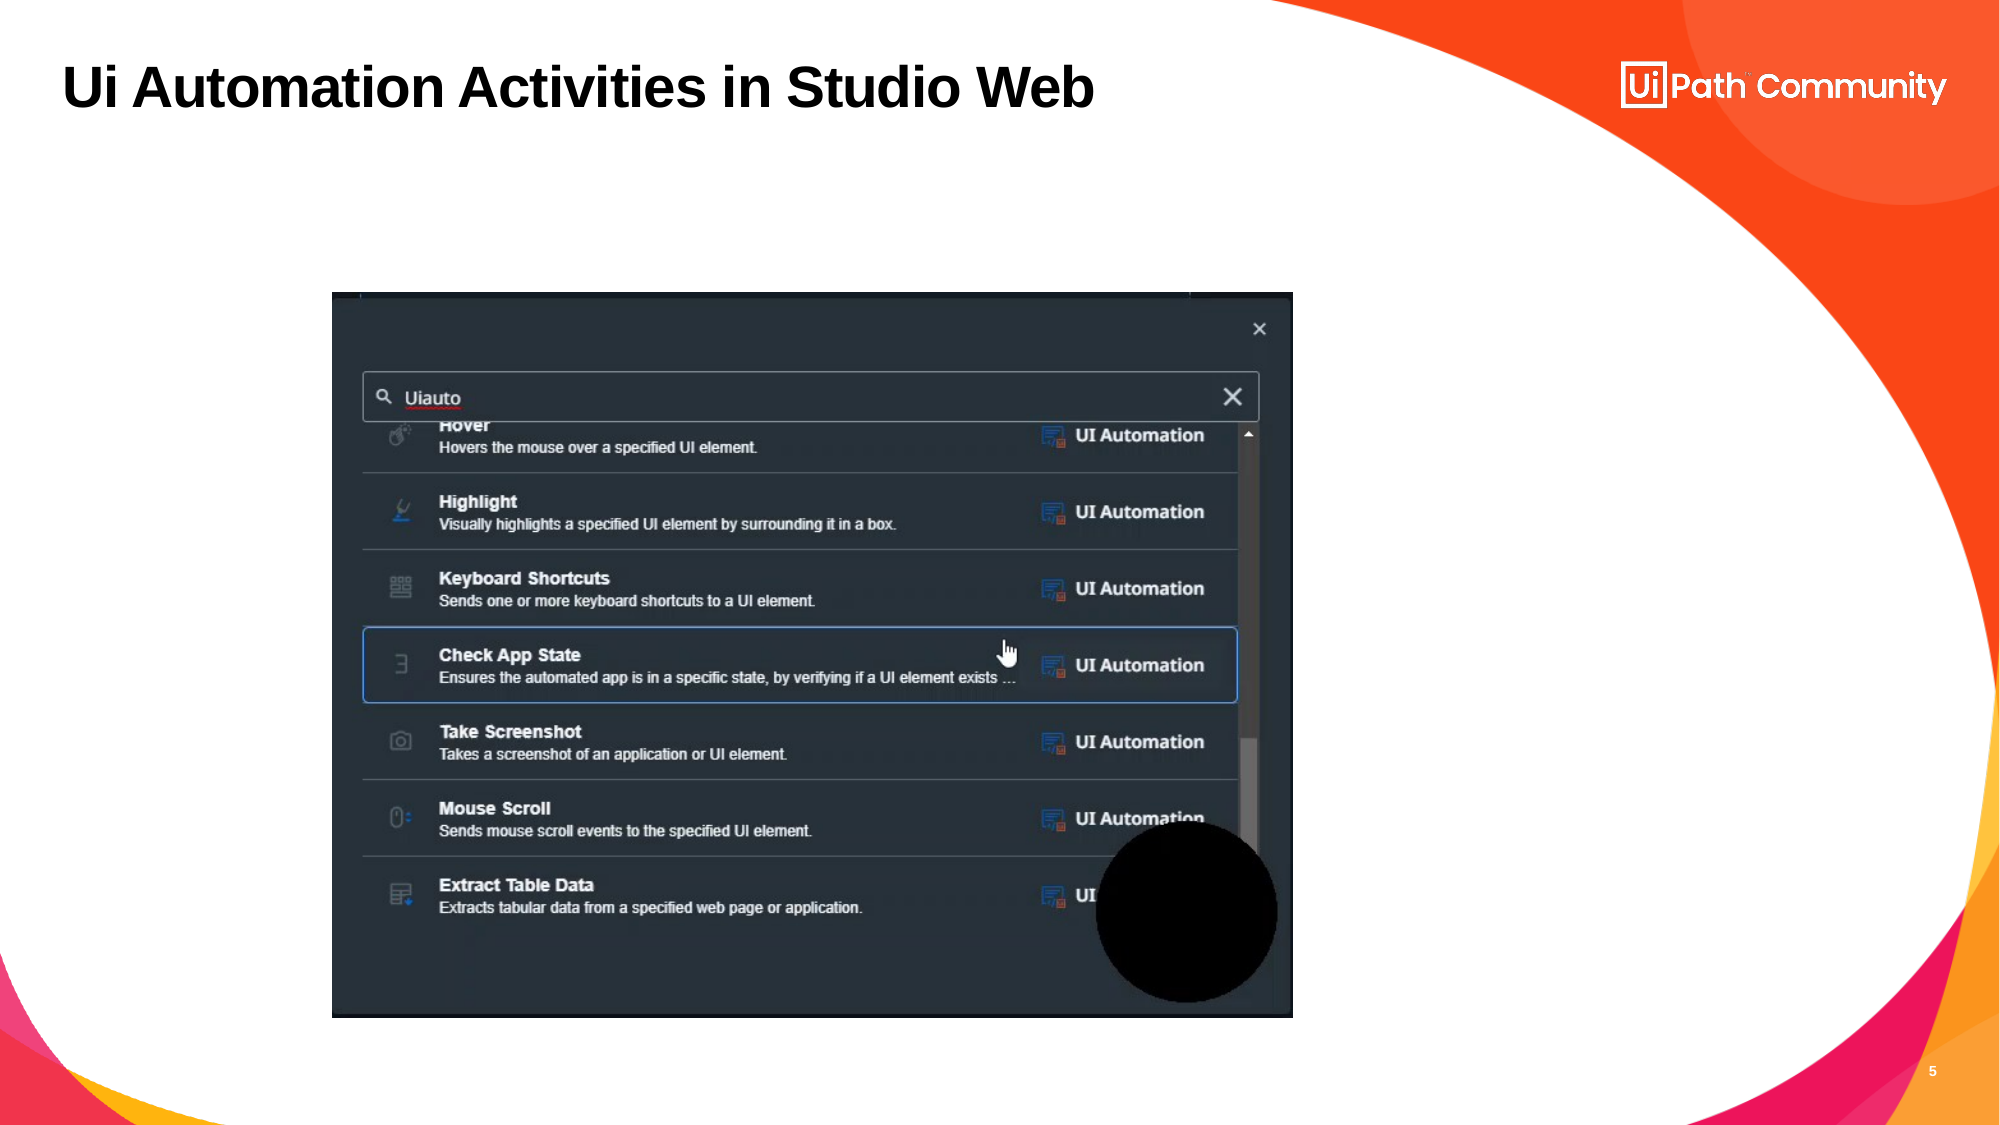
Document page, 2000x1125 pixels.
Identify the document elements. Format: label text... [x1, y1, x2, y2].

picture [1254, 0, 2000, 1125]
picture [0, 321, 236, 1125]
title Ui Automation Activities in Studio Web [62, 59, 1301, 172]
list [331, 291, 1294, 1019]
